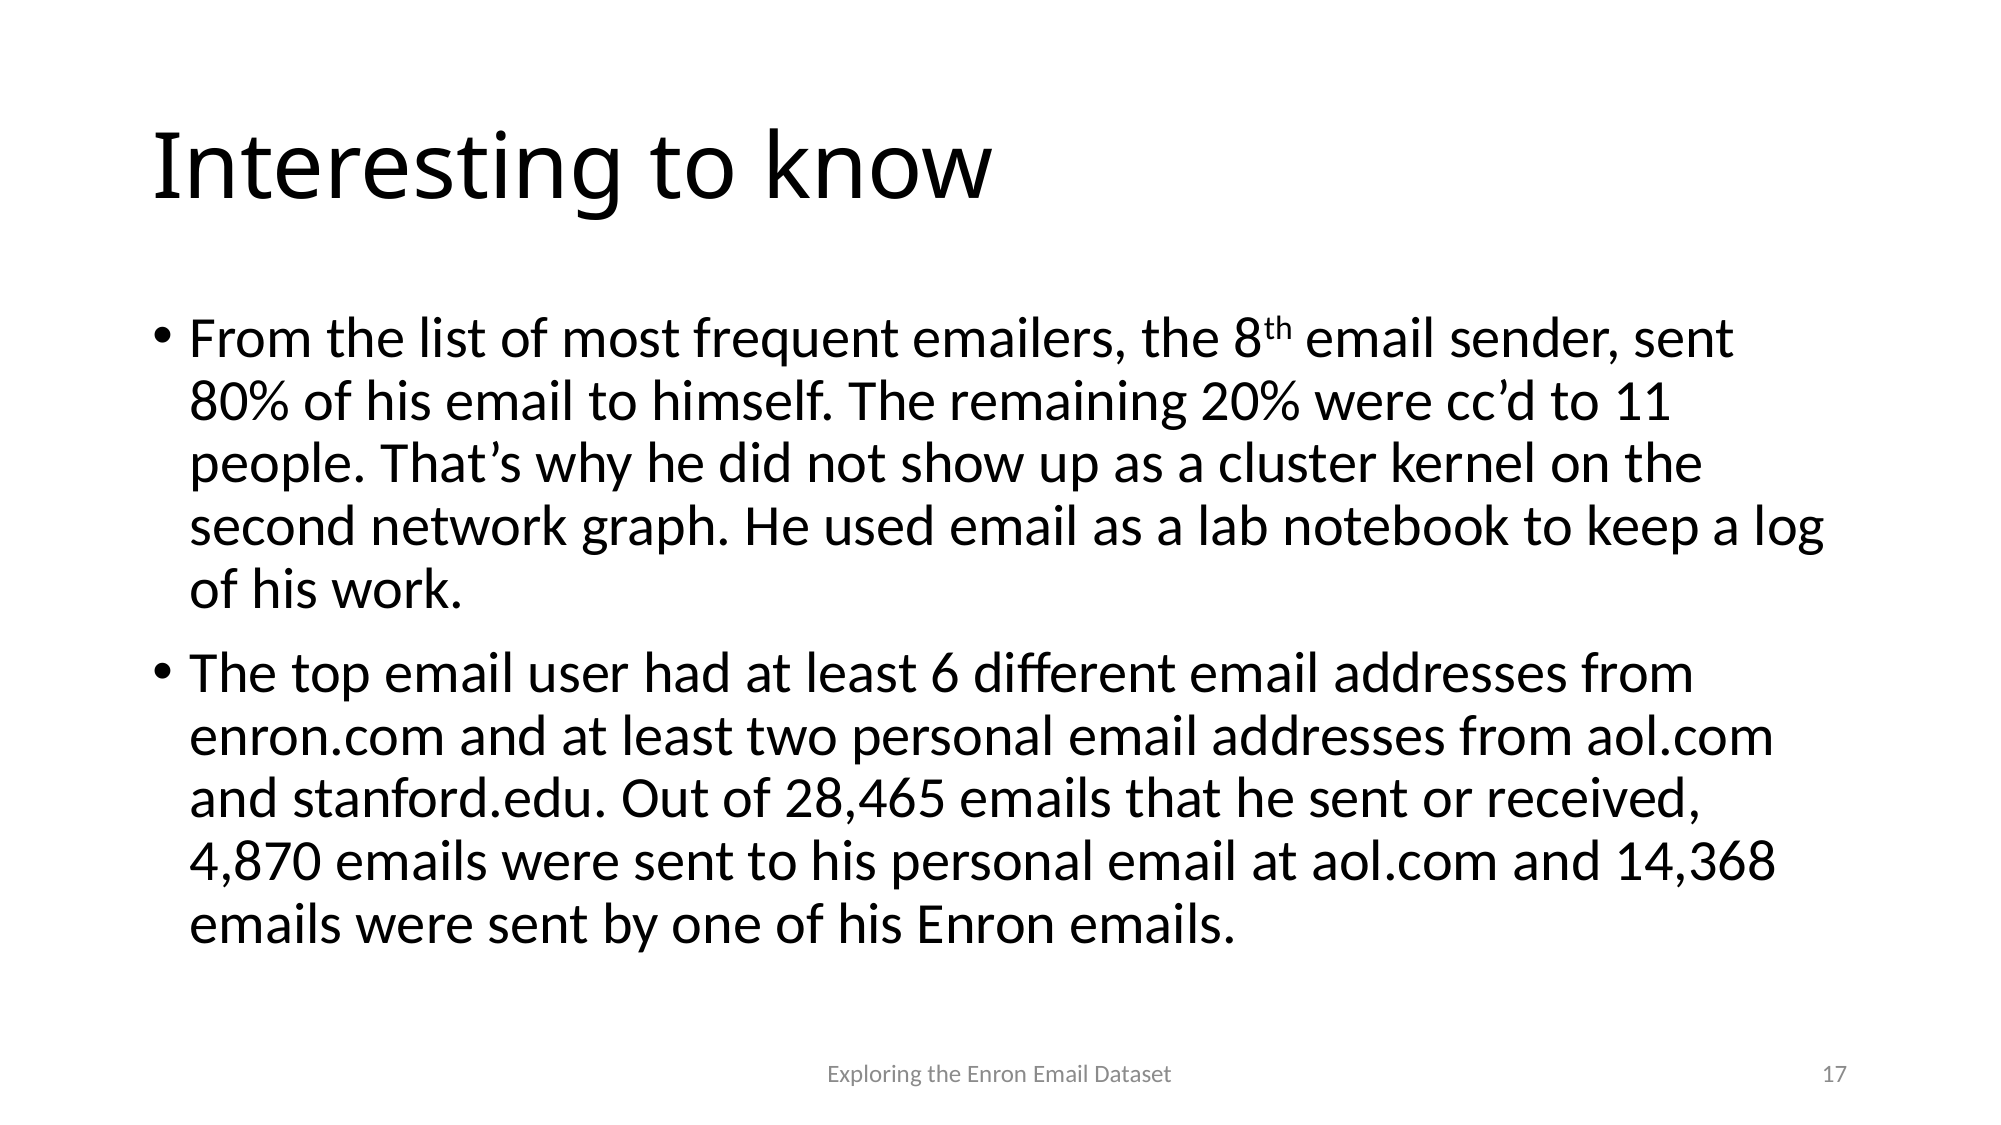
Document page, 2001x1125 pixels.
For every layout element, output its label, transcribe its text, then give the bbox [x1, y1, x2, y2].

slide_number 17 [1412, 1042, 1863, 1103]
footer Exploring the Enron Email Dataset [662, 1042, 1338, 1103]
title Interesting to know [137, 59, 1863, 278]
list From the list of most frequent emailers, the 8th email sender, sent 80% of his email to himself. The remaining 20% were cc’d to 11 people. That’s why he did not show up as a cluster kernel on the second network graph. He used email as a lab notebook to keep a log of his work. The top email user had at least 6 different email addresses from enron.com and at least two personal email addresses from aol.com and stanford.edu. Out of 28,465 emails that he sent or received, 4,870 emails were sent to his personal email at aol.com and 14,368 emails were sent by one of his Enron emails. [137, 299, 1863, 1014]
